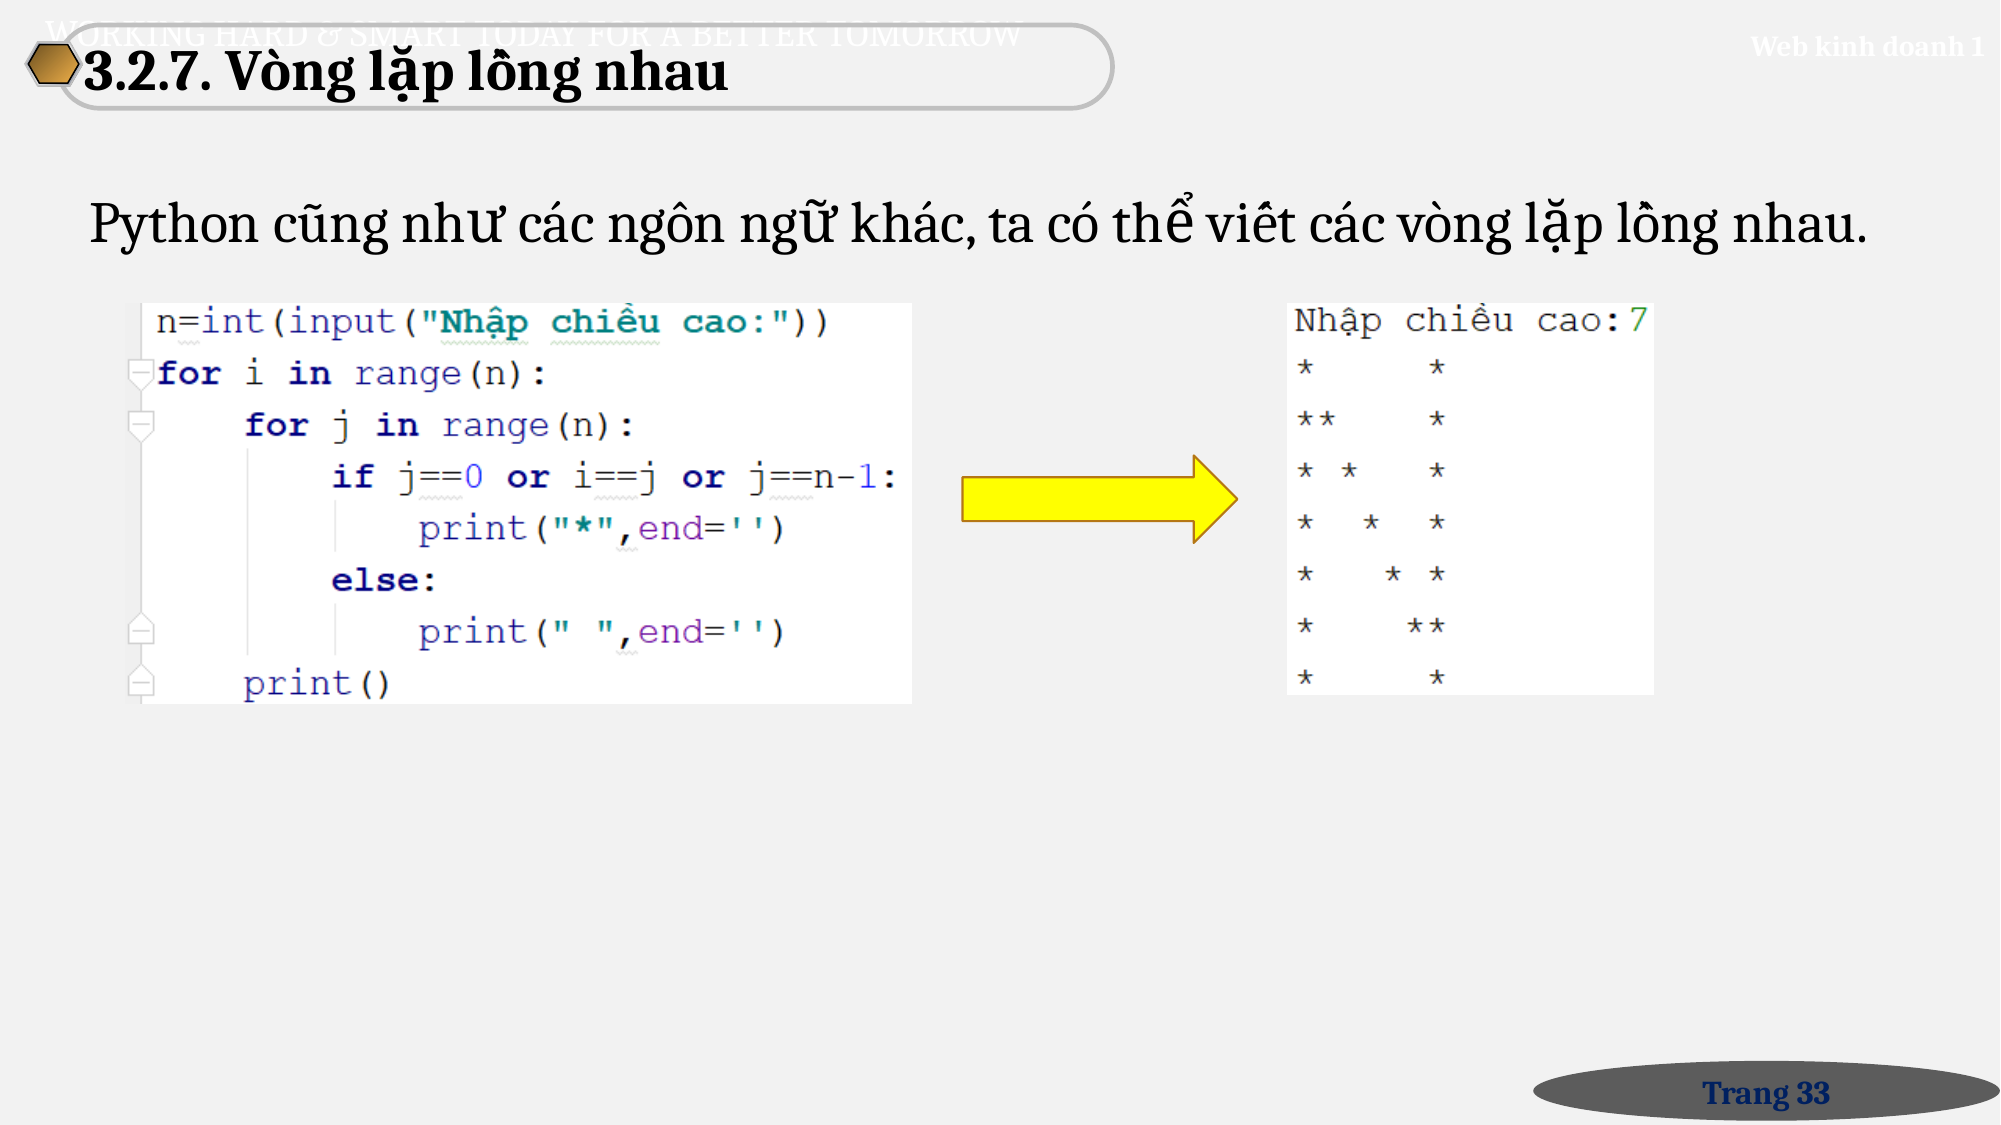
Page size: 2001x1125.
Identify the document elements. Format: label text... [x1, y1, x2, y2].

slide_number Trang 33 [1533, 1060, 2000, 1121]
picture [1287, 303, 1654, 695]
text_box [961, 454, 1239, 544]
picture [125, 303, 912, 704]
text_box Python cũng như các ngôn ngữ khác, ta có thể viết các vòng lặp lồng nhau. [74, 176, 1950, 1038]
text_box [24, 24, 1113, 109]
